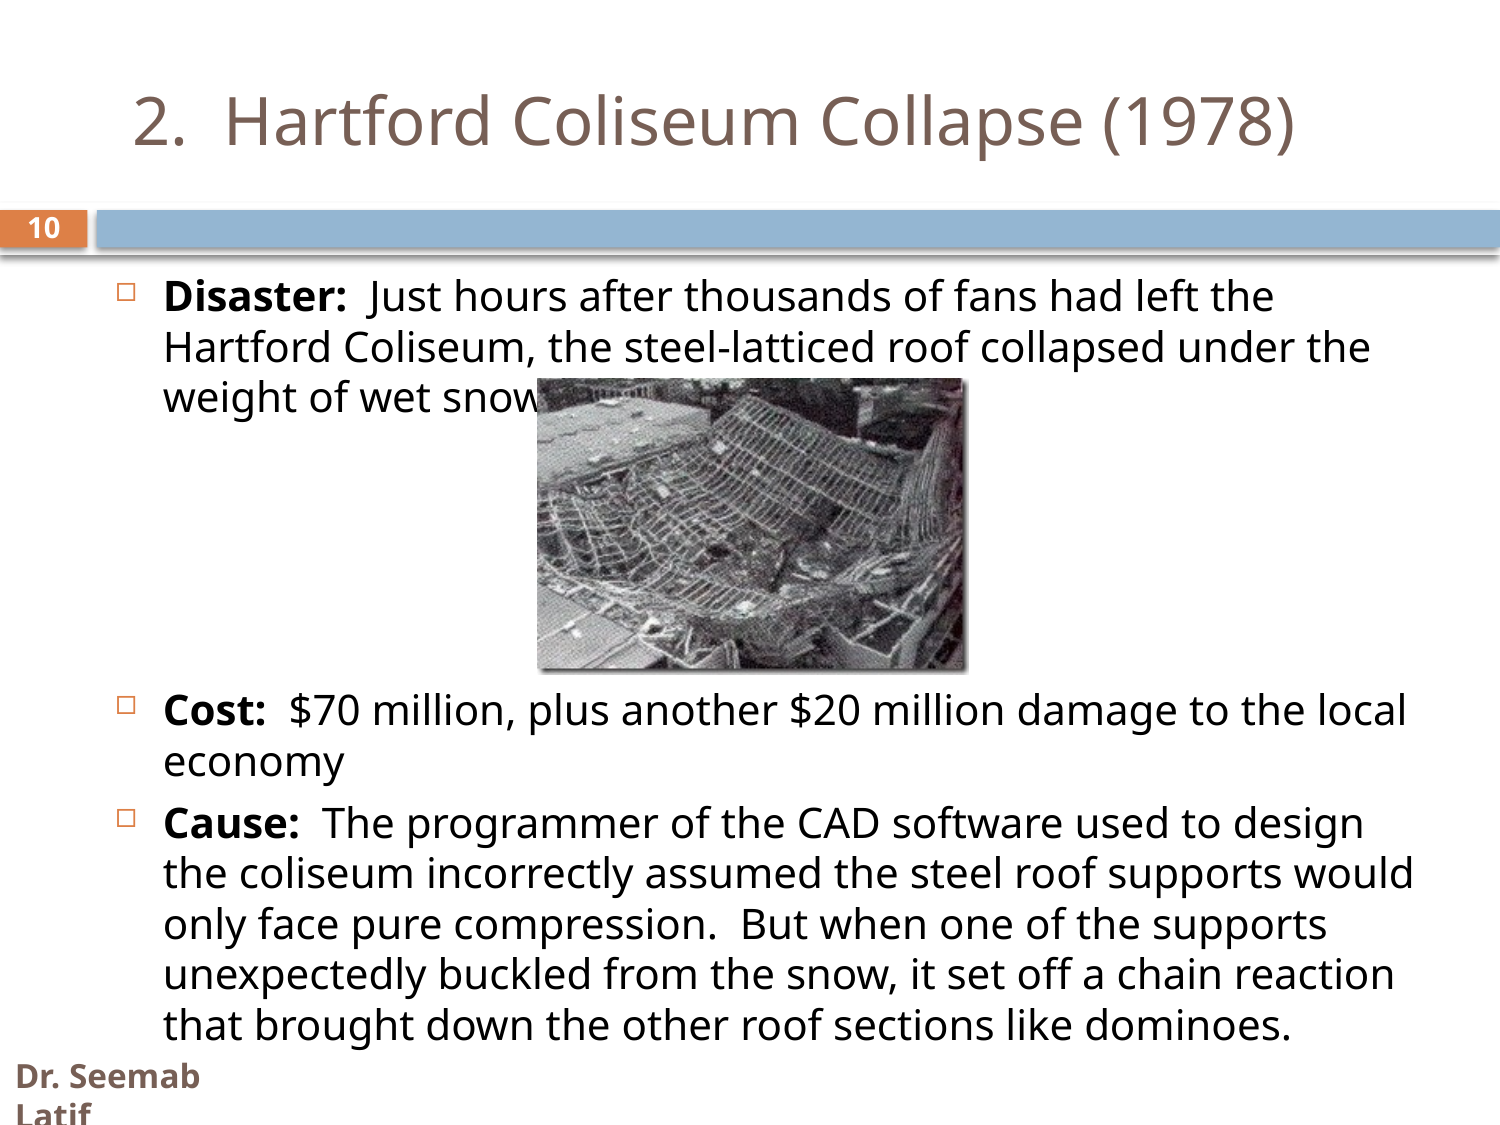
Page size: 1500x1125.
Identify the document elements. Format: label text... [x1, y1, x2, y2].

picture [537, 377, 970, 676]
footer Dr. Seemab Latif [0, 1065, 275, 1125]
list Disaster: Just hours after thousands of fans had left the Hartford Coliseum, the steel-latticed roof collapsed under the weight of wet snow. Cost: $70 million, plus another $20 million damage to the local economy Cause: The programmer of the CAD software used to design the coliseum incorrectly assumed the steel roof supports would only face pure compression. But when one of the supports unexpectedly buckled from the snow, it set off a chain reaction that brought down the other roof sections like dominoes. [100, 262, 1438, 1075]
slide_number 10 [0, 208, 88, 249]
title 2. Hartford Coliseum Collapse (1978) [100, 37, 1438, 200]
